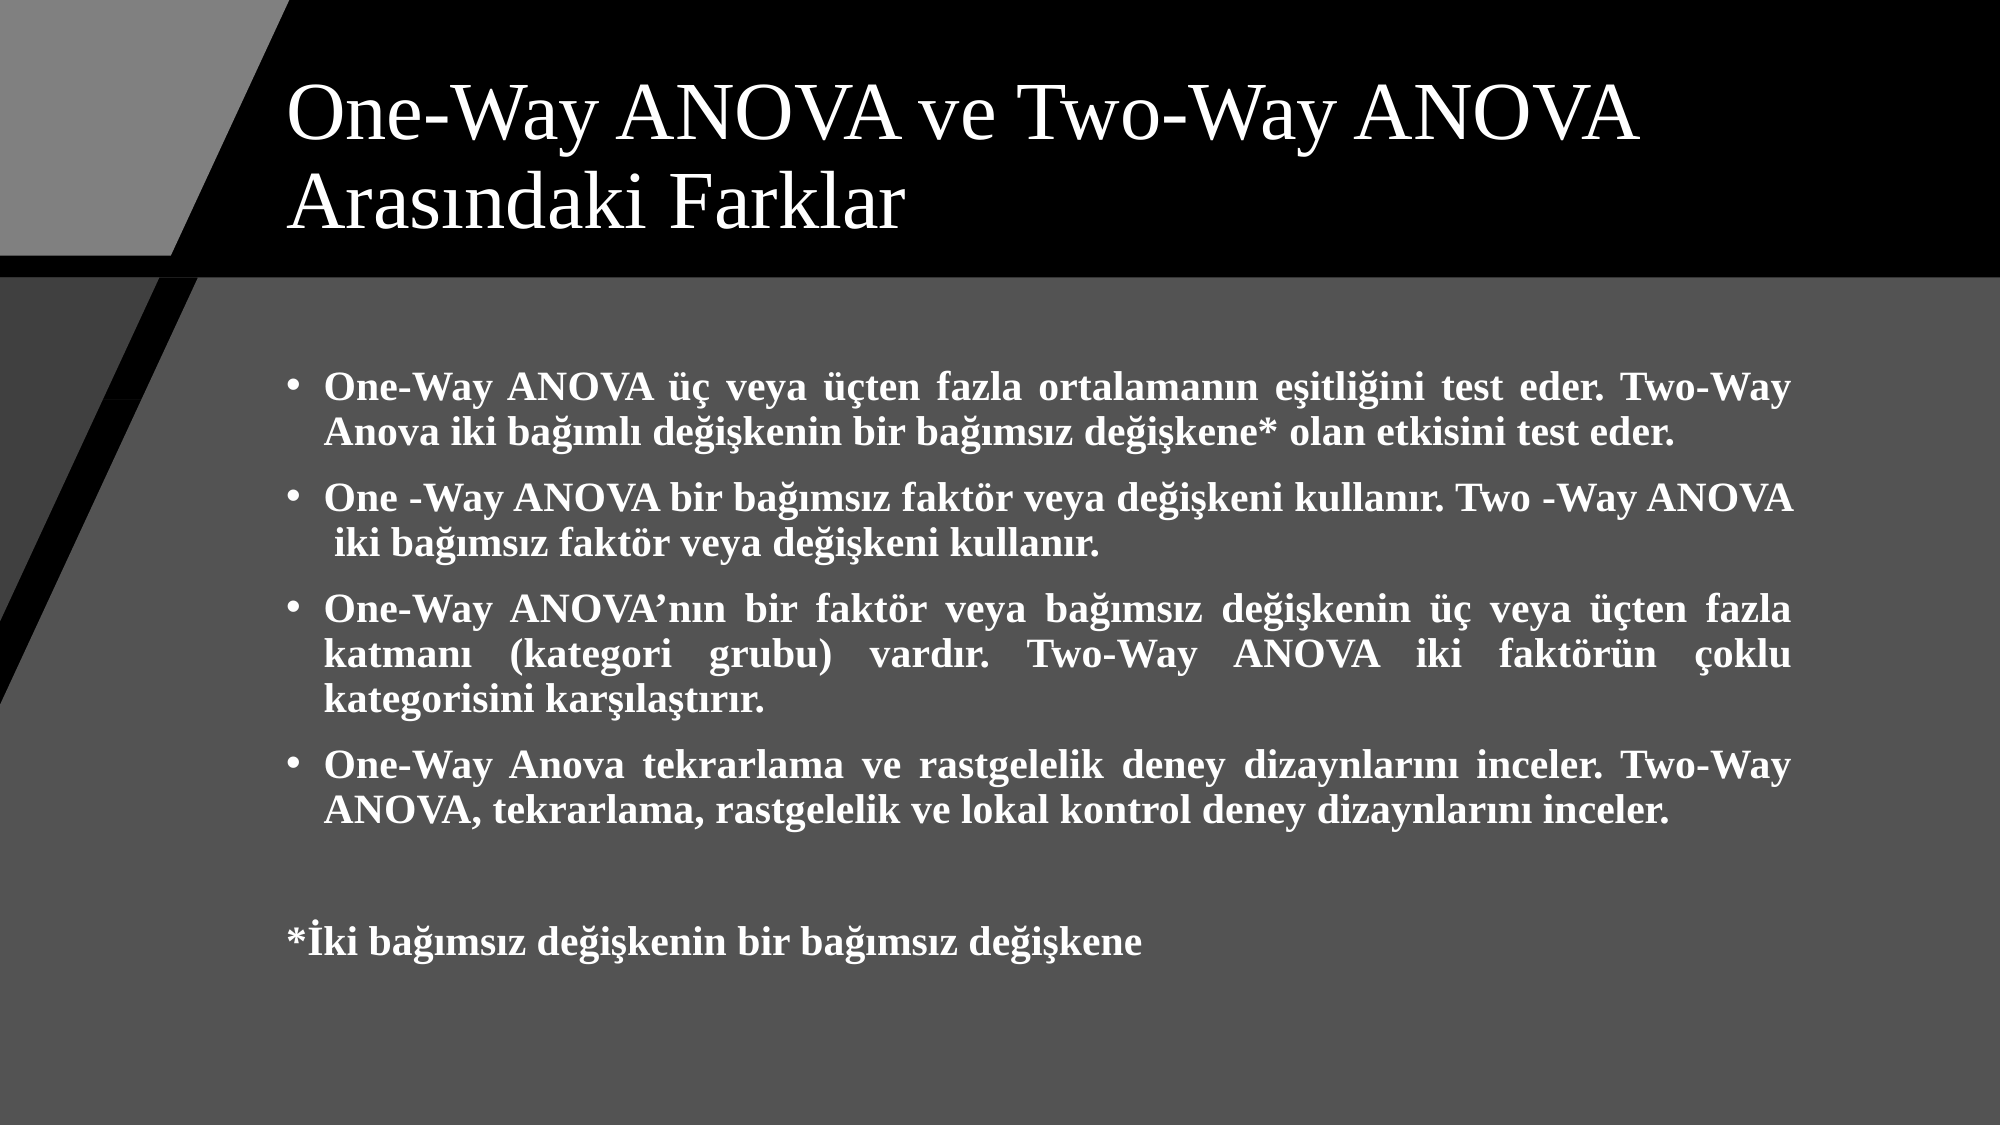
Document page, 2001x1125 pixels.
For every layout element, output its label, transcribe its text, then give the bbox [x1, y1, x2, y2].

list One-Way ANOVA üç veya üçten fazla ortalamanın eşitliğini test eder. Two-Way Anova iki bağımlı değişkenin bir bağımsız değişkene* olan etkisini test eder. One -Way ANOVA bir bağımsız faktör veya değişkeni kullanır. Two -Way ANOVA iki bağımsız faktör veya değişkeni kullanır. One-Way ANOVA’nın bir faktör veya bağımsız değişkenin üç veya üçten fazla katmanı (kategori grubu) vardır. Two-Way ANOVA iki faktörün çoklu kategorisini karşılaştırır. One-Way Anova tekrarlama ve rastgelelik deney dizaynlarını inceler. Two-Way ANOVA, tekrarlama, rastgelelik ve lokal kontrol deney dizaynlarını inceler. *İki bağımsız değişkenin bir bağımsız değişkene [271, 356, 1808, 1020]
text_box [0, 0, 291, 257]
text_box [0, 276, 162, 622]
title One-Way ANOVA ve Two-Way ANOVA Arasındaki Farklar [271, 60, 1808, 255]
text_box [0, 276, 2000, 1125]
